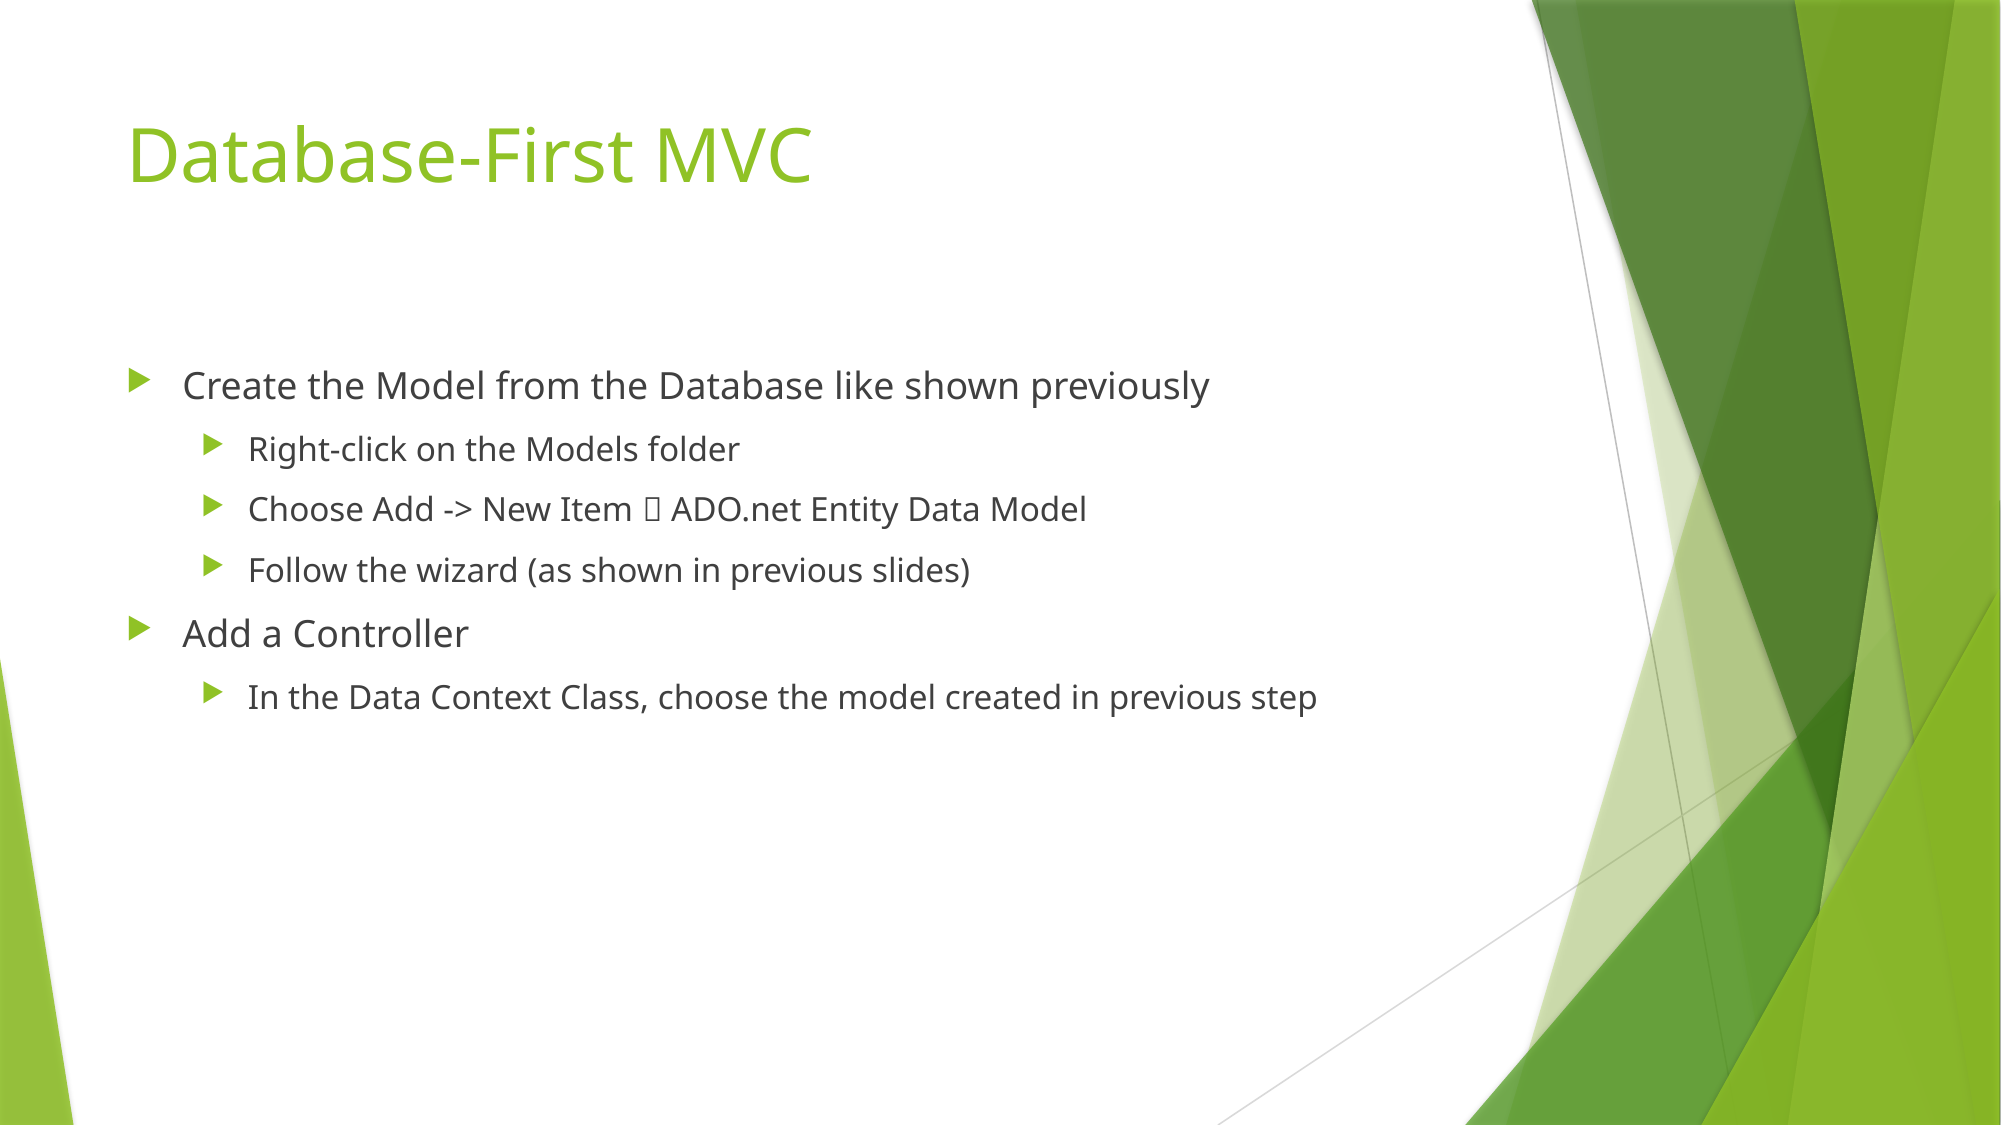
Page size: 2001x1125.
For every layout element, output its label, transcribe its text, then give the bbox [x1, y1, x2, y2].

title Database-First MVC [111, 99, 1522, 317]
list Create the Model from the Database like shown previously Right-click on the Models folder Choose Add -> New Item  ADO.net Entity Data Model Follow the wizard (as shown in previous slides) Add a Controller In the Data Context Class, choose the model created in previous step [111, 354, 1522, 992]
